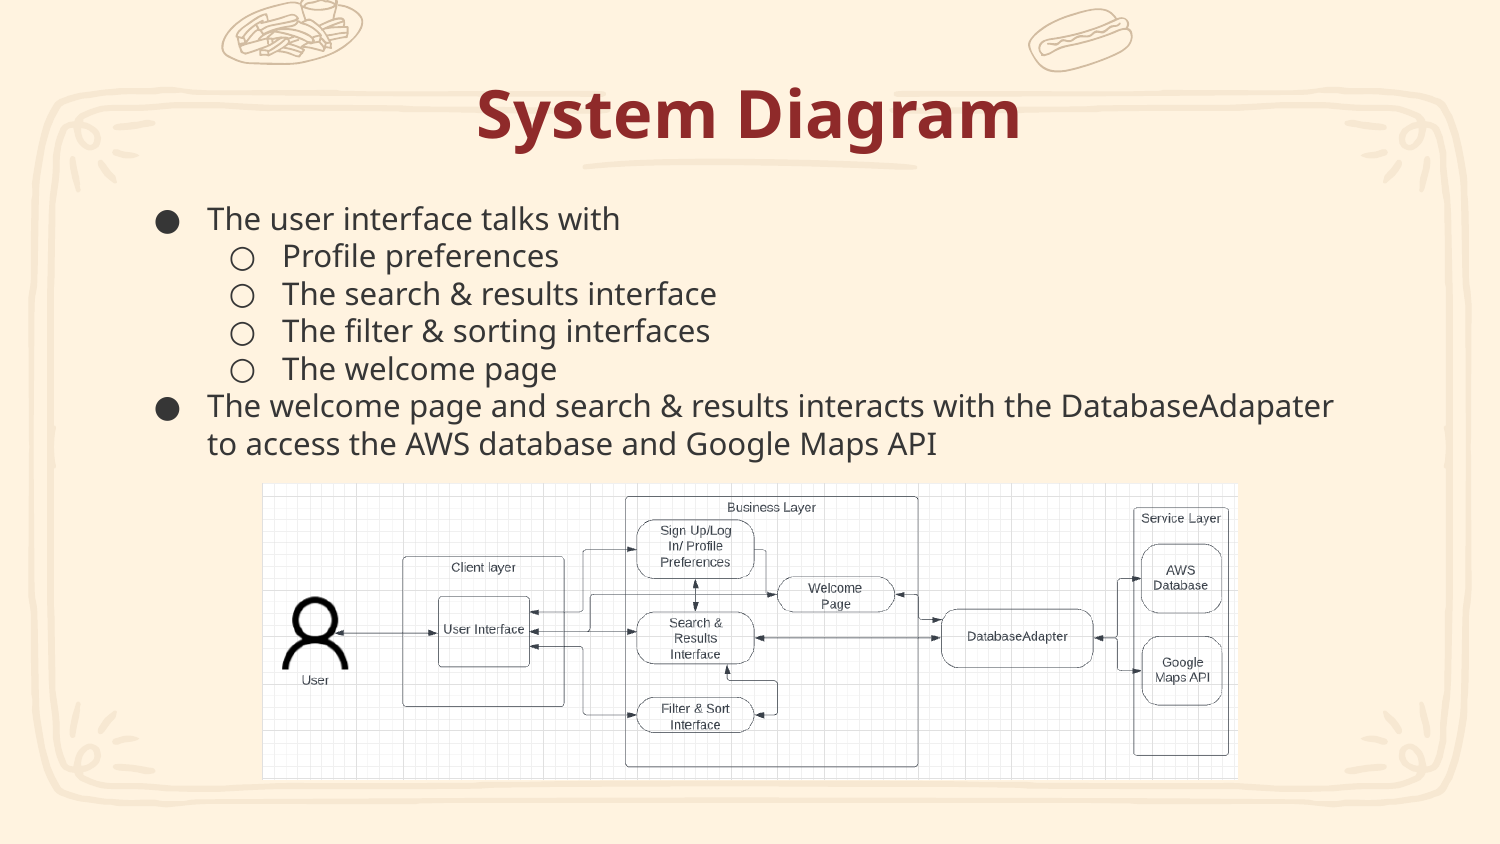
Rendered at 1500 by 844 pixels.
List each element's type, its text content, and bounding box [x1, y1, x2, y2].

list The user interface talks with Profile preferences The search & results interface The filter & sorting interfaces The welcome page The welcome page and search & results interacts with the DatabaseAdapater to access the AWS database and Google Maps API [116, 184, 1383, 730]
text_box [221, 0, 1133, 73]
picture [262, 483, 1238, 780]
title System Diagram [107, 88, 1392, 137]
